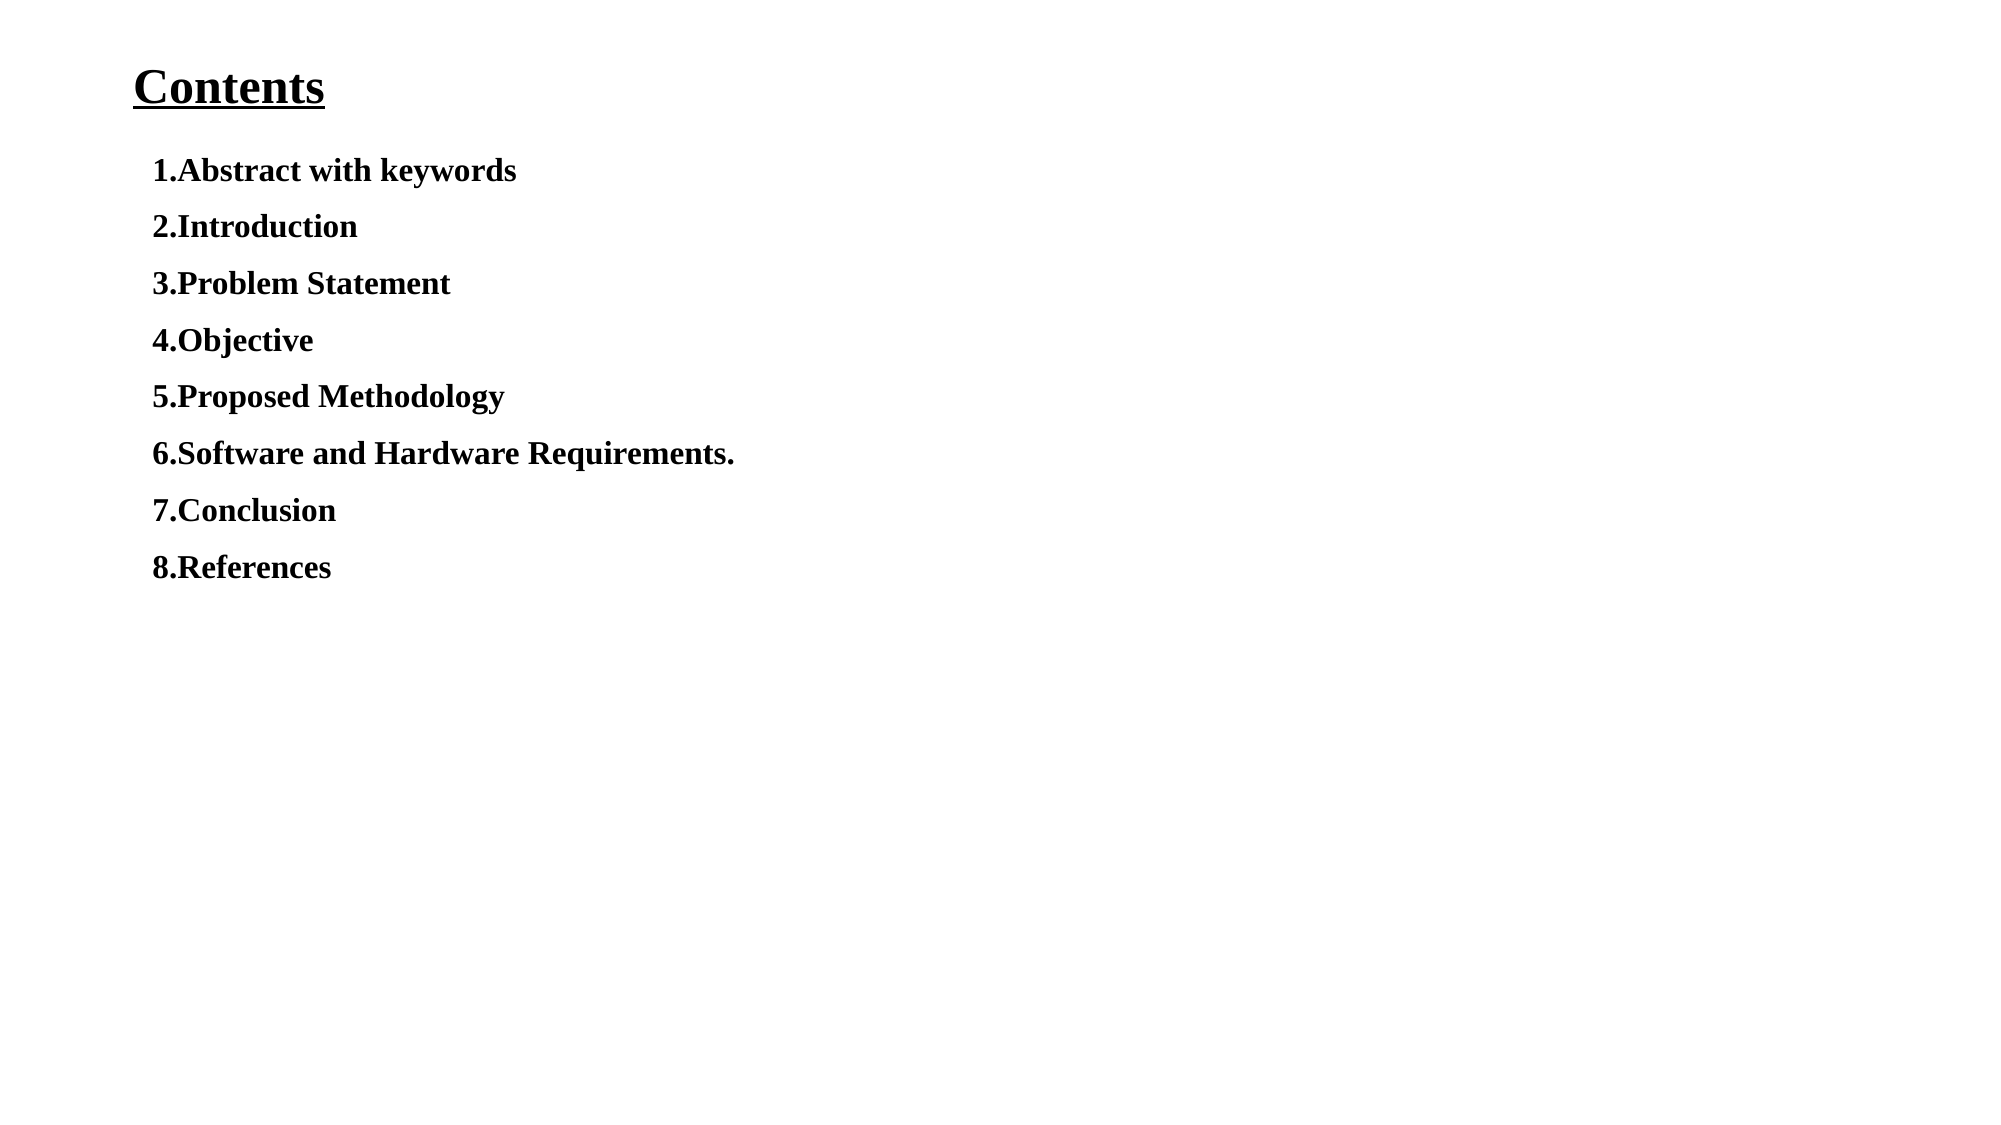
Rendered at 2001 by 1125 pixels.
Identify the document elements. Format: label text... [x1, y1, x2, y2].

list 1.Abstract with keywords 2.Introduction 3.Problem Statement 4.Objective 5.Proposed Methodology 6.Software and Hardware Requirements. 7.Conclusion 8.References [137, 144, 1863, 1014]
title Contents [118, 61, 1843, 114]
